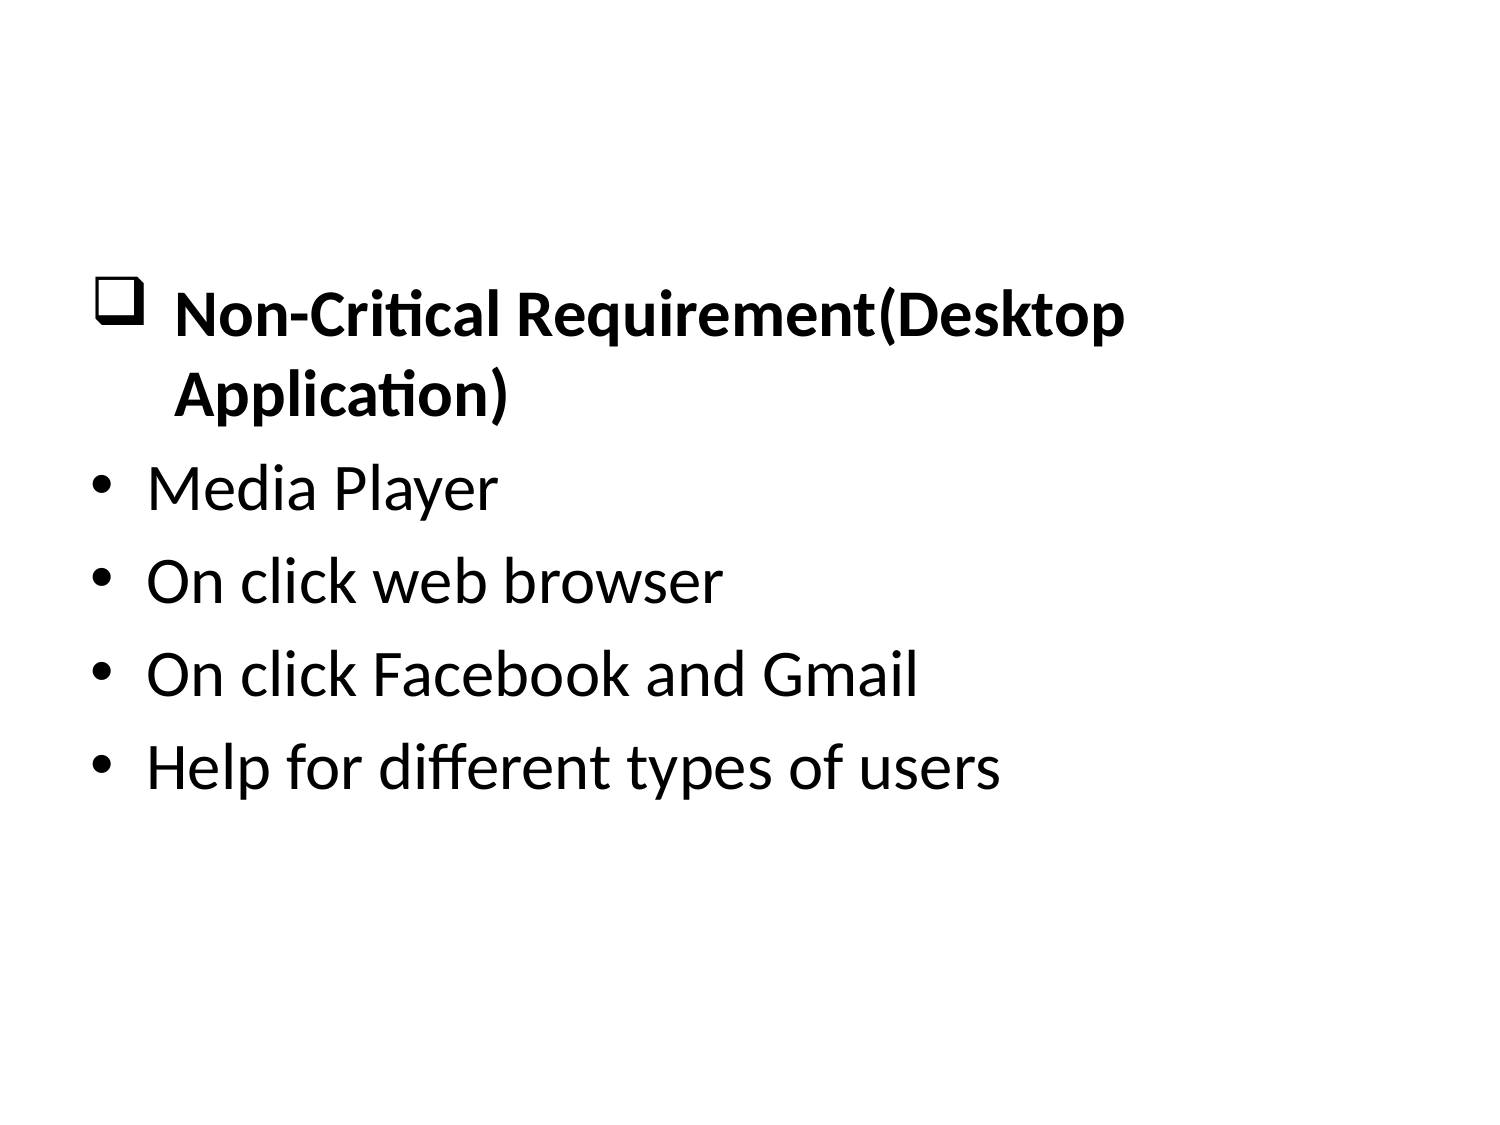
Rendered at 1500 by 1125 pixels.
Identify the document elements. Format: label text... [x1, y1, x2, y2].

list Non-Critical Requirement(Desktop Application) Media Player On click web browser On click Facebook and Gmail Help for different types of users [75, 262, 1425, 1005]
